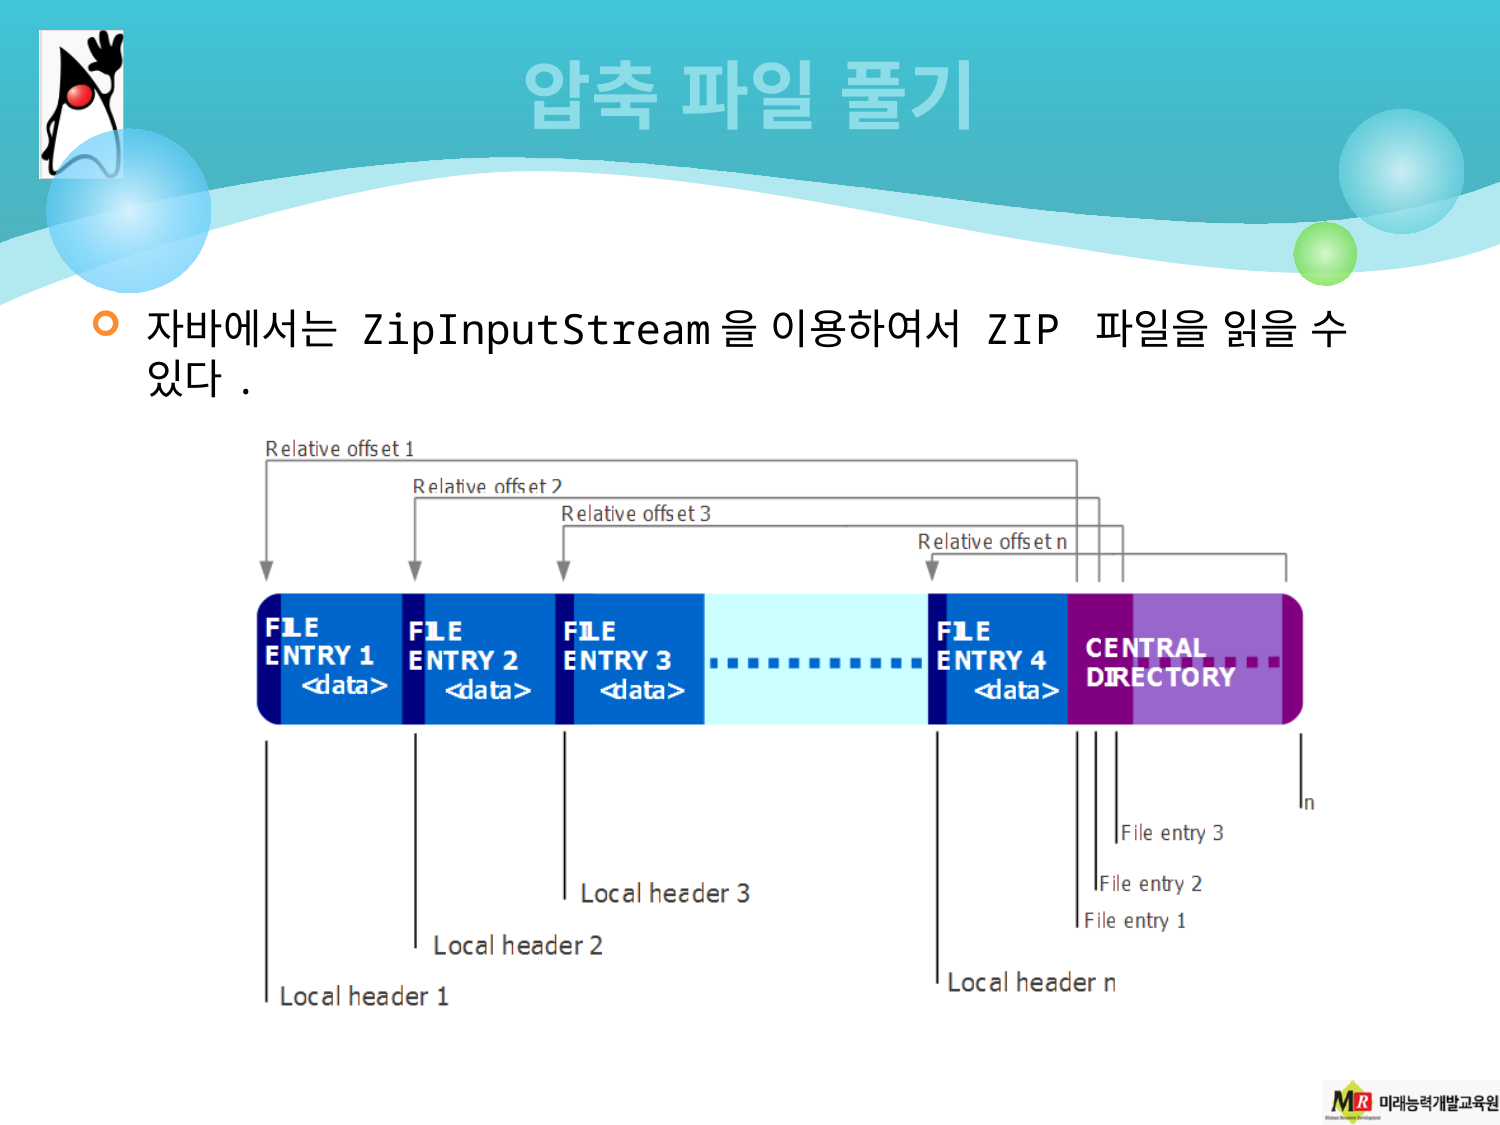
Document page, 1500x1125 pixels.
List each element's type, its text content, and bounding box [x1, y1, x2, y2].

title 압축 파일 풀기 [75, 0, 1425, 188]
picture [1322, 1080, 1500, 1125]
picture [234, 422, 1346, 1031]
picture [39, 30, 75, 179]
list 자바에서는 ZipInputStream을 이용하여서 ZIP 파일을 읽을 수 있다. [75, 295, 1425, 1038]
